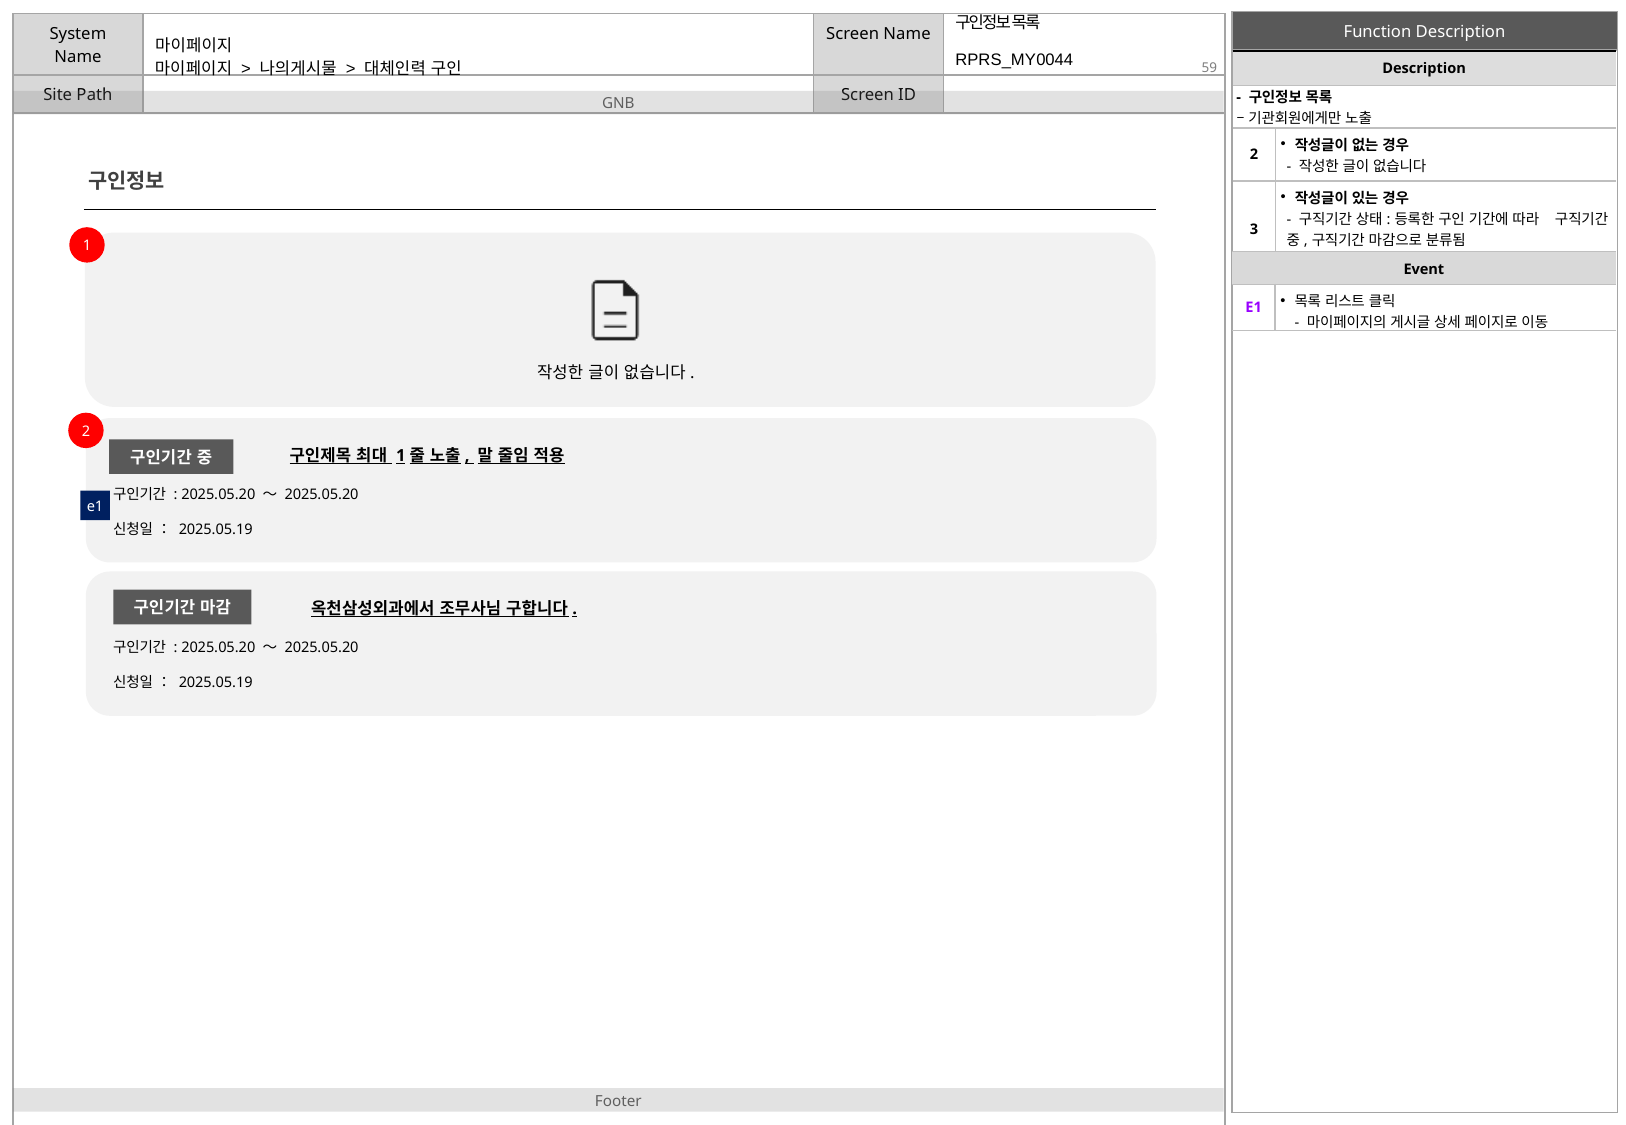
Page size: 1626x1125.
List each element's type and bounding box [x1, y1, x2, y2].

table_cell [1233, 182, 1275, 251]
table_cell [1233, 86, 1616, 127]
table_header [1233, 52, 1616, 85]
text_box [68, 412, 1159, 565]
text_box [69, 227, 1158, 409]
table_cell [1233, 129, 1275, 180]
table_cell [1276, 182, 1616, 251]
table_cell [1276, 129, 1616, 180]
text_box [73, 148, 269, 201]
table_header [1232, 252, 1616, 284]
list [943, 14, 1227, 87]
table_cell [1276, 285, 1616, 330]
text_box [83, 569, 1159, 718]
title [143, 52, 813, 87]
picture [576, 271, 656, 351]
table_cell [1232, 285, 1274, 330]
